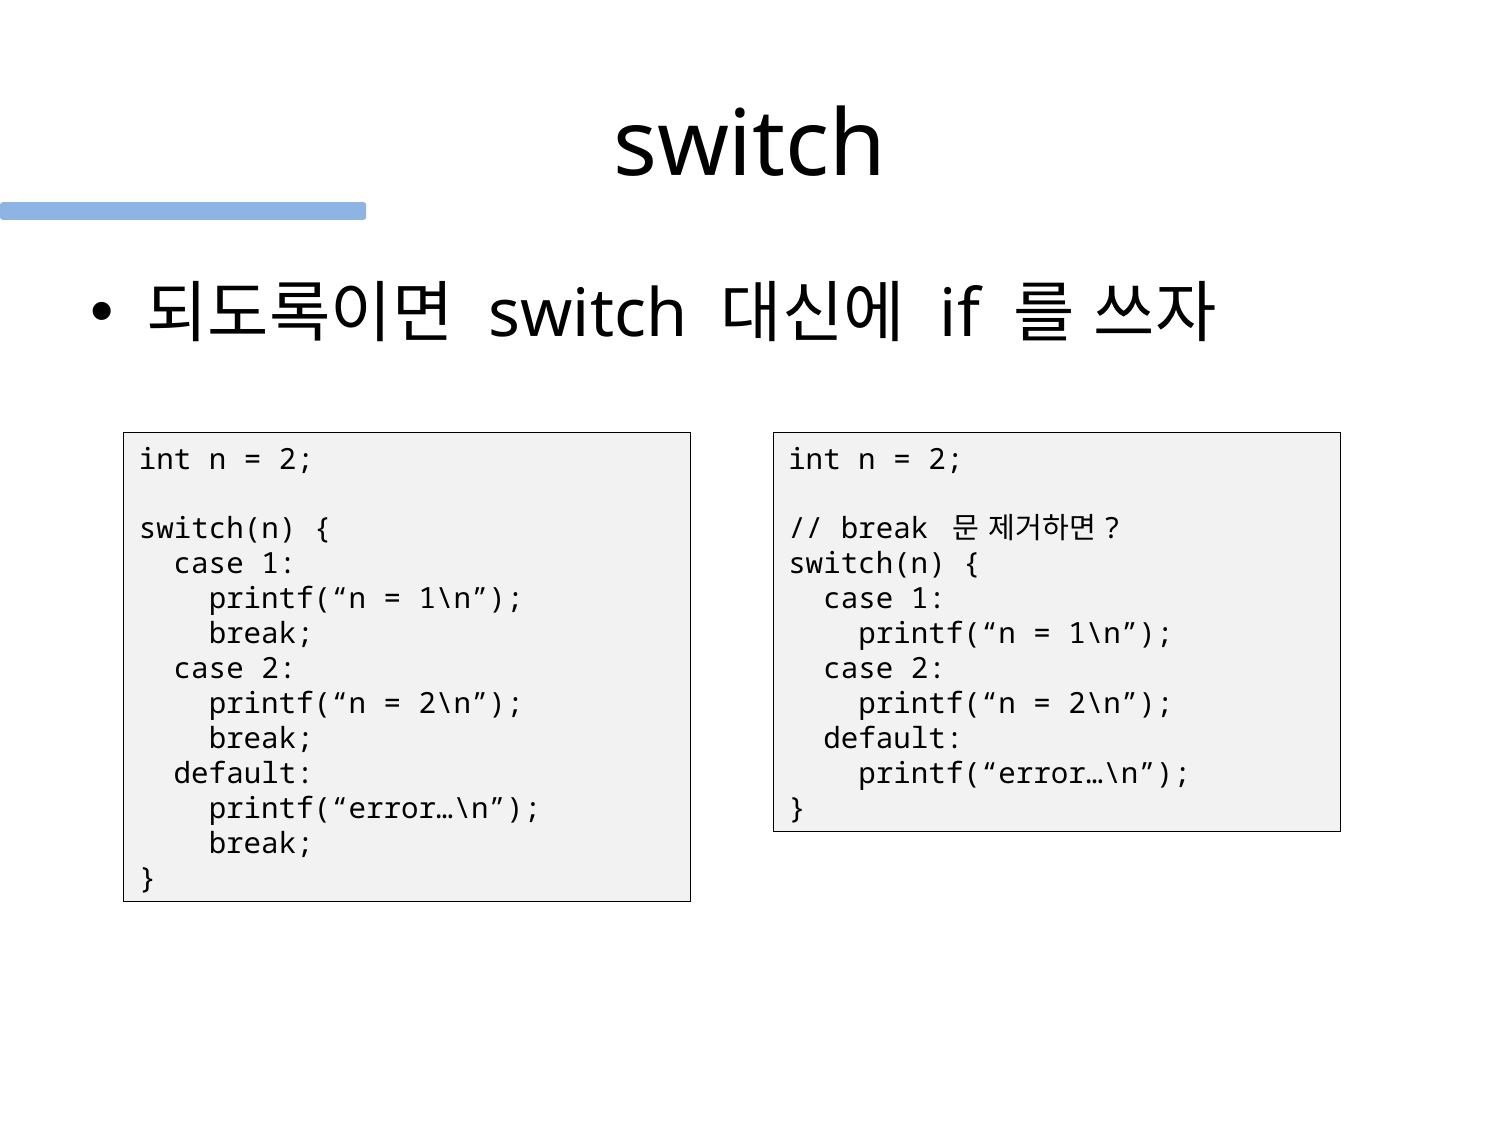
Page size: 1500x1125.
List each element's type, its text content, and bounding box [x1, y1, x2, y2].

text_box int n = 2; switch(n) { case 1: printf(“n = 1\n”); break; case 2: printf(“n = 2\n”); break; default: printf(“error…\n”); break; } [123, 432, 691, 902]
text_box int n = 2; // break 문 제거하면? switch(n) { case 1: printf(“n = 1\n”); case 2: printf(“n = 2\n”); default: printf(“error…\n”); } [773, 432, 1341, 832]
text_box [0, 200, 369, 222]
list 되도록이면 switch 대신에 if 를 쓰자 [75, 262, 1425, 1005]
title switch [75, 45, 1425, 233]
